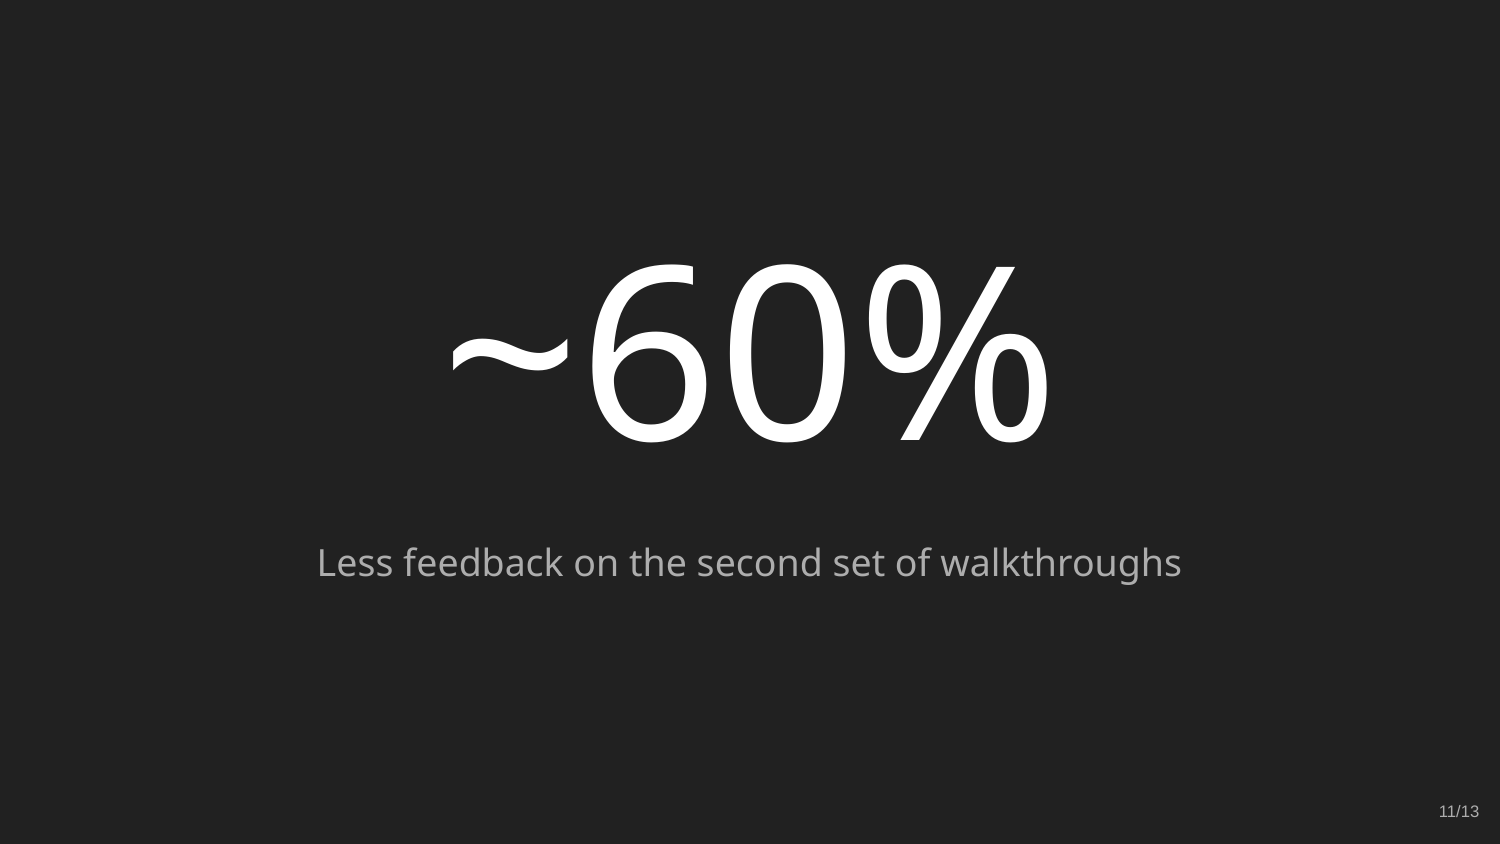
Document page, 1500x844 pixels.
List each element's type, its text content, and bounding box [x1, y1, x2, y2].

list Less feedback on the second set of walkthroughs [51, 517, 1449, 731]
text_box 11/13 [1423, 786, 1500, 844]
title ~60% [51, 181, 1449, 504]
